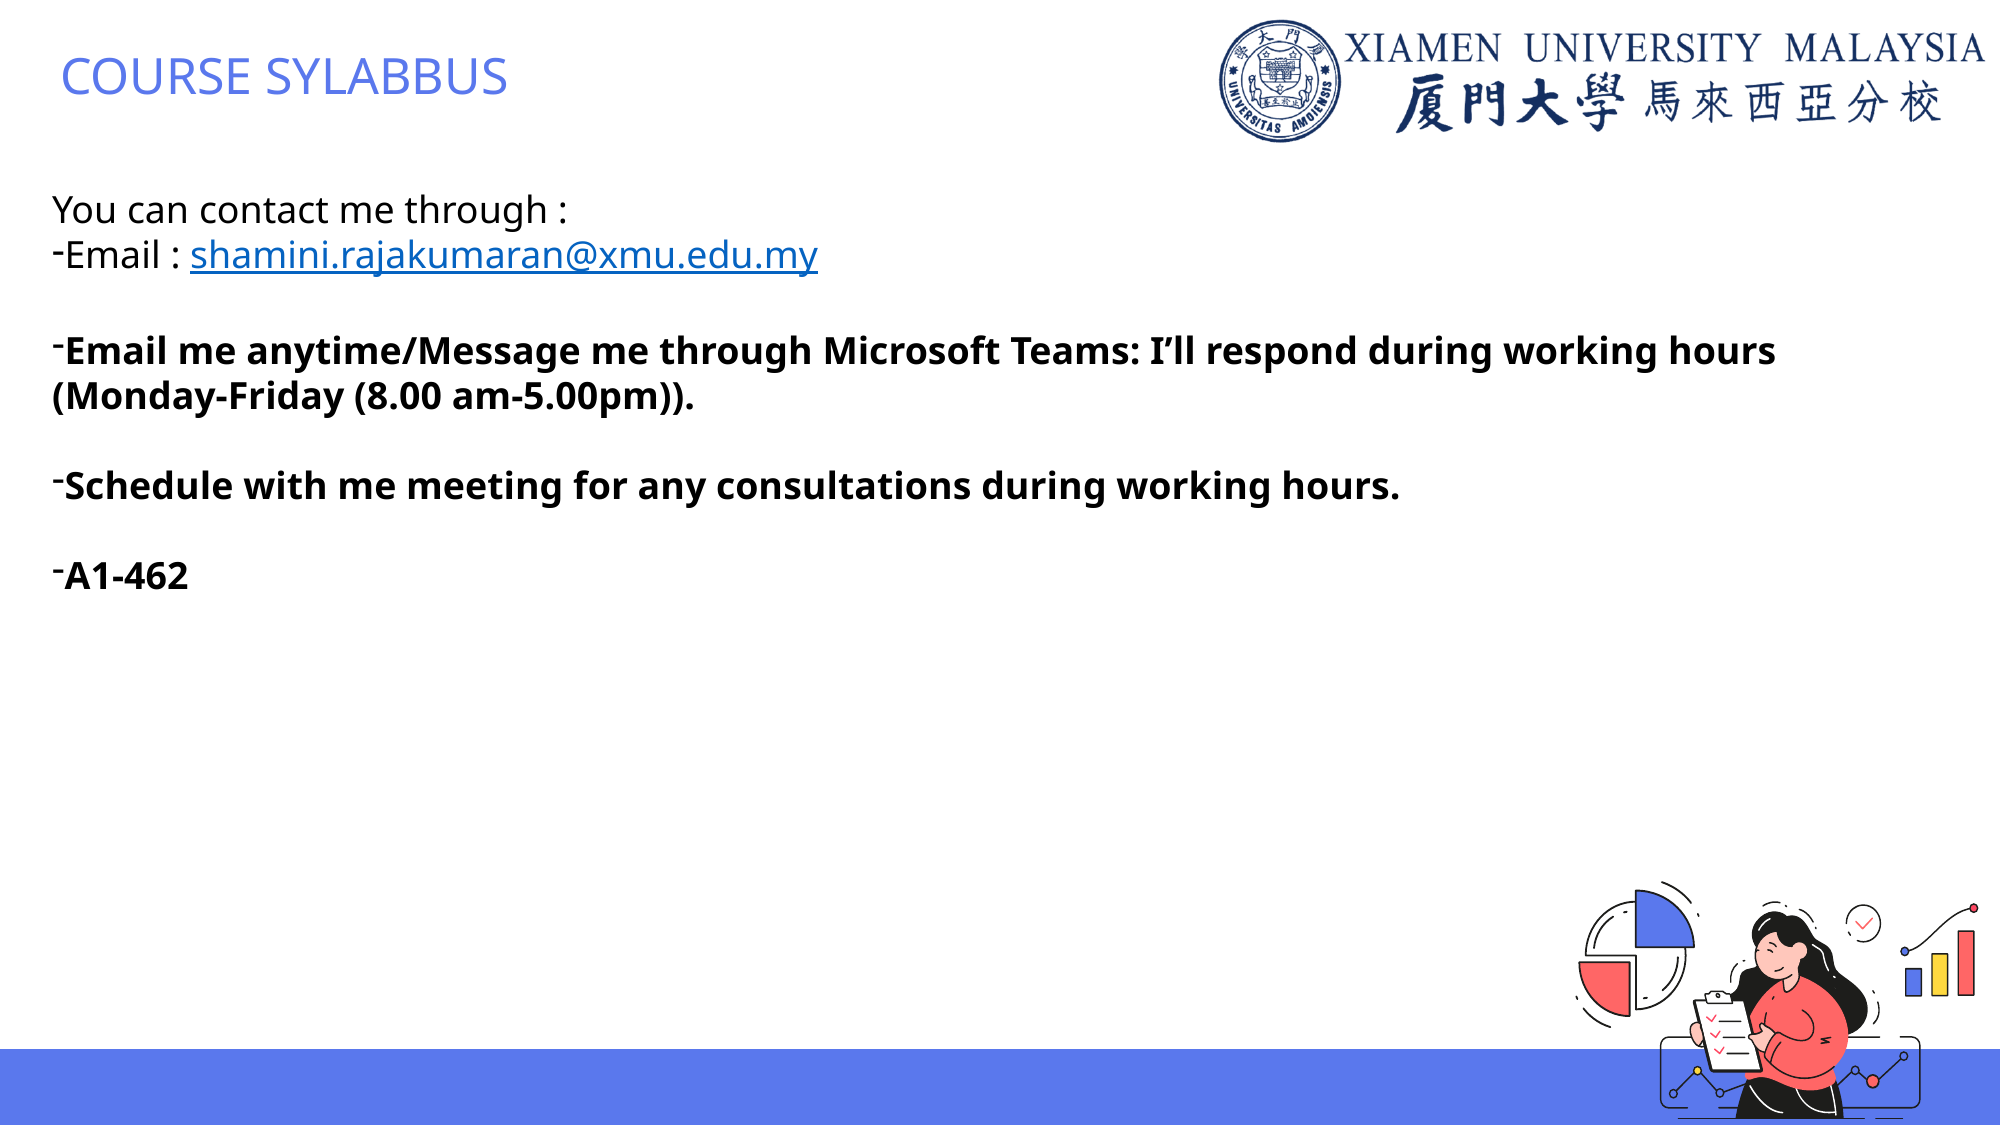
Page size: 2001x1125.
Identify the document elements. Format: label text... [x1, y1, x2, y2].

picture [1195, 0, 2000, 162]
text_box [1575, 881, 1979, 1120]
text_box COURSE SYLABBUS [45, 36, 1195, 112]
text_box [0, 1048, 2000, 1125]
text_box You can contact me through : Email : shamini.rajakumaran@xmu.edu.my Email me anytime/Message me through Microsoft Teams: I’ll respond during working hours (Monday-Friday (8.00 am-5.00pm)). Schedule with me meeting for any consultations during working hours. A1-462 [37, 178, 1932, 649]
